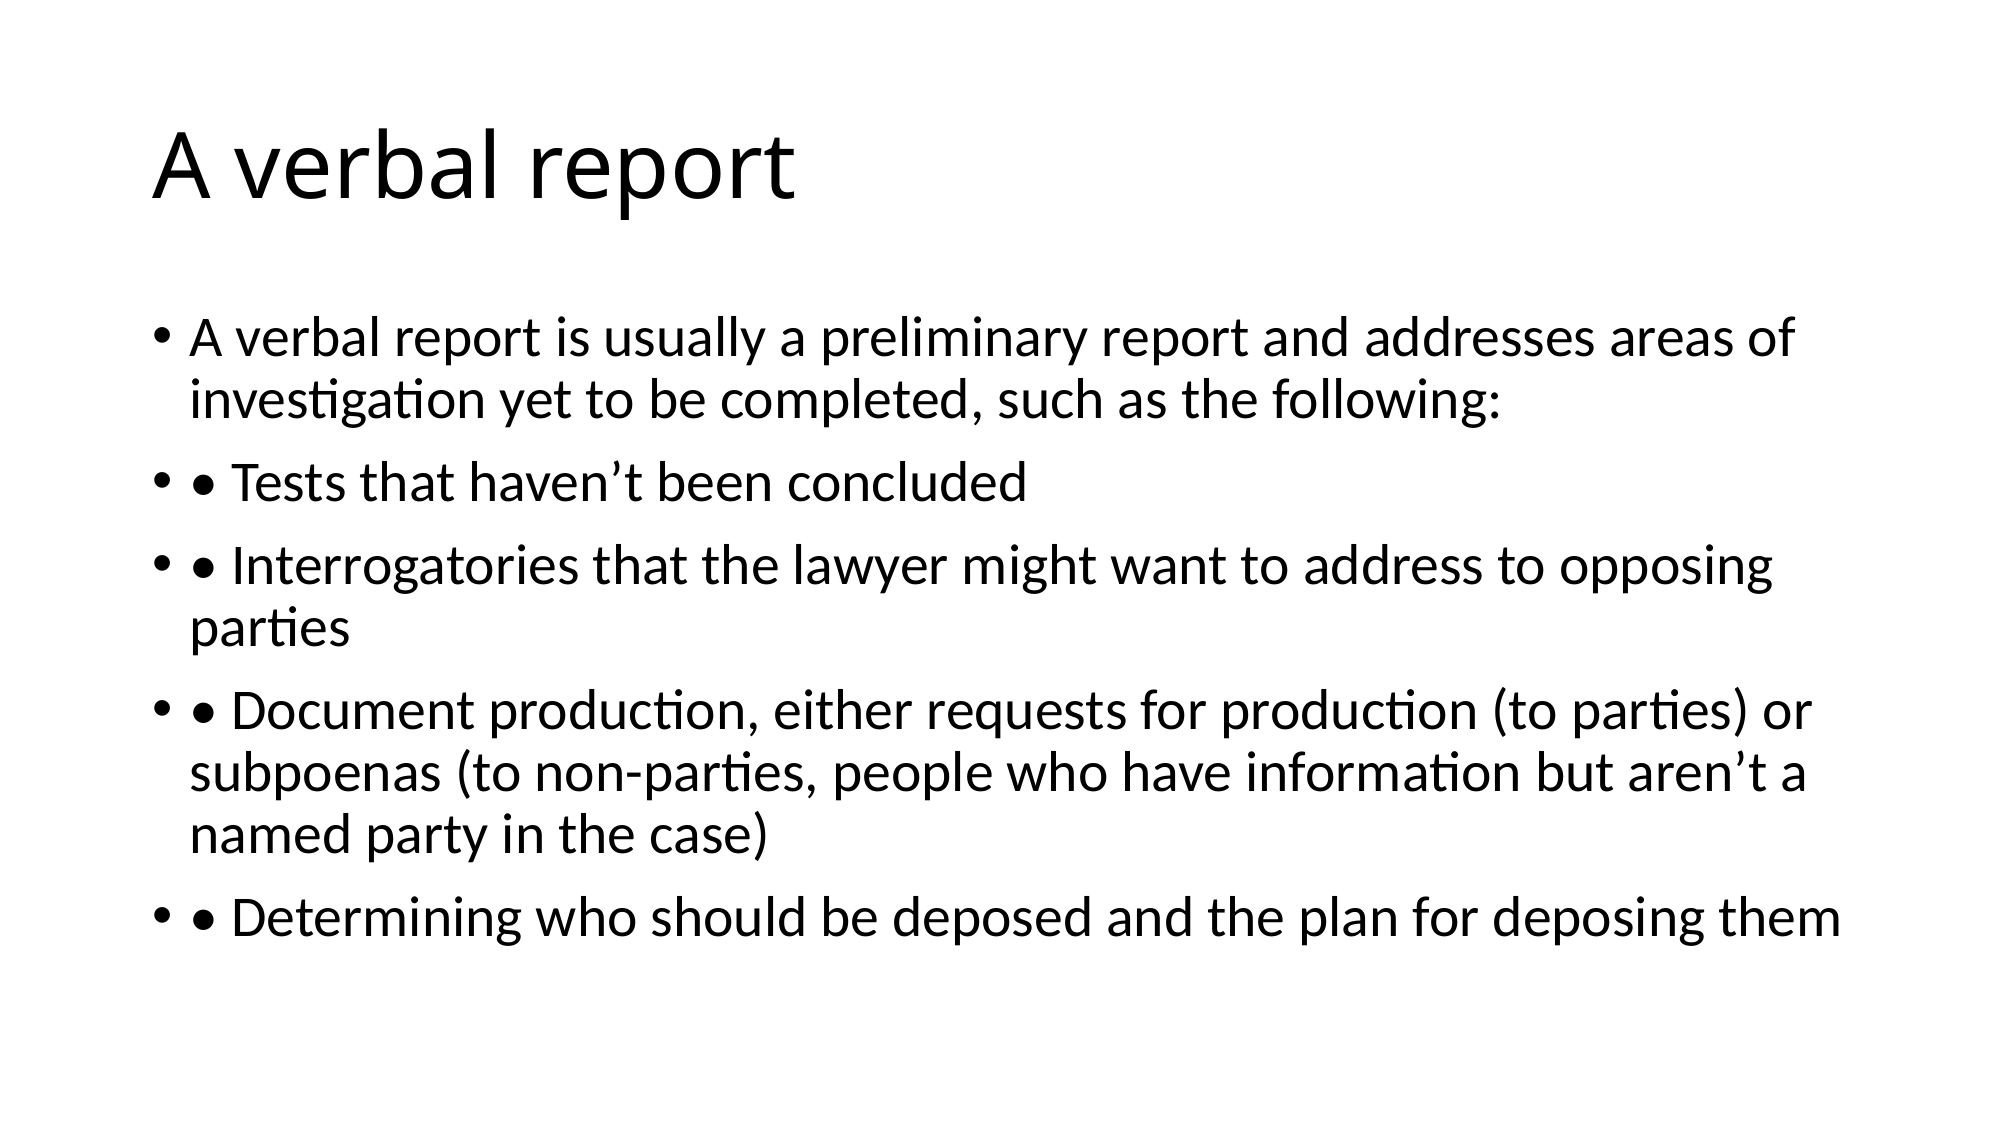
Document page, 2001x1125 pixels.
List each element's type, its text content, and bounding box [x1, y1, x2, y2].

list A verbal report is usually a preliminary report and addresses areas of investigation yet to be completed, such as the following: • Tests that haven’t been concluded • Interrogatories that the lawyer might want to address to opposing parties • Document production, either requests for production (to parties) or subpoenas (to non-parties, people who have information but aren’t a named party in the case) • Determining who should be deposed and the plan for deposing them [137, 299, 1863, 1014]
title A verbal report [137, 59, 1863, 278]
